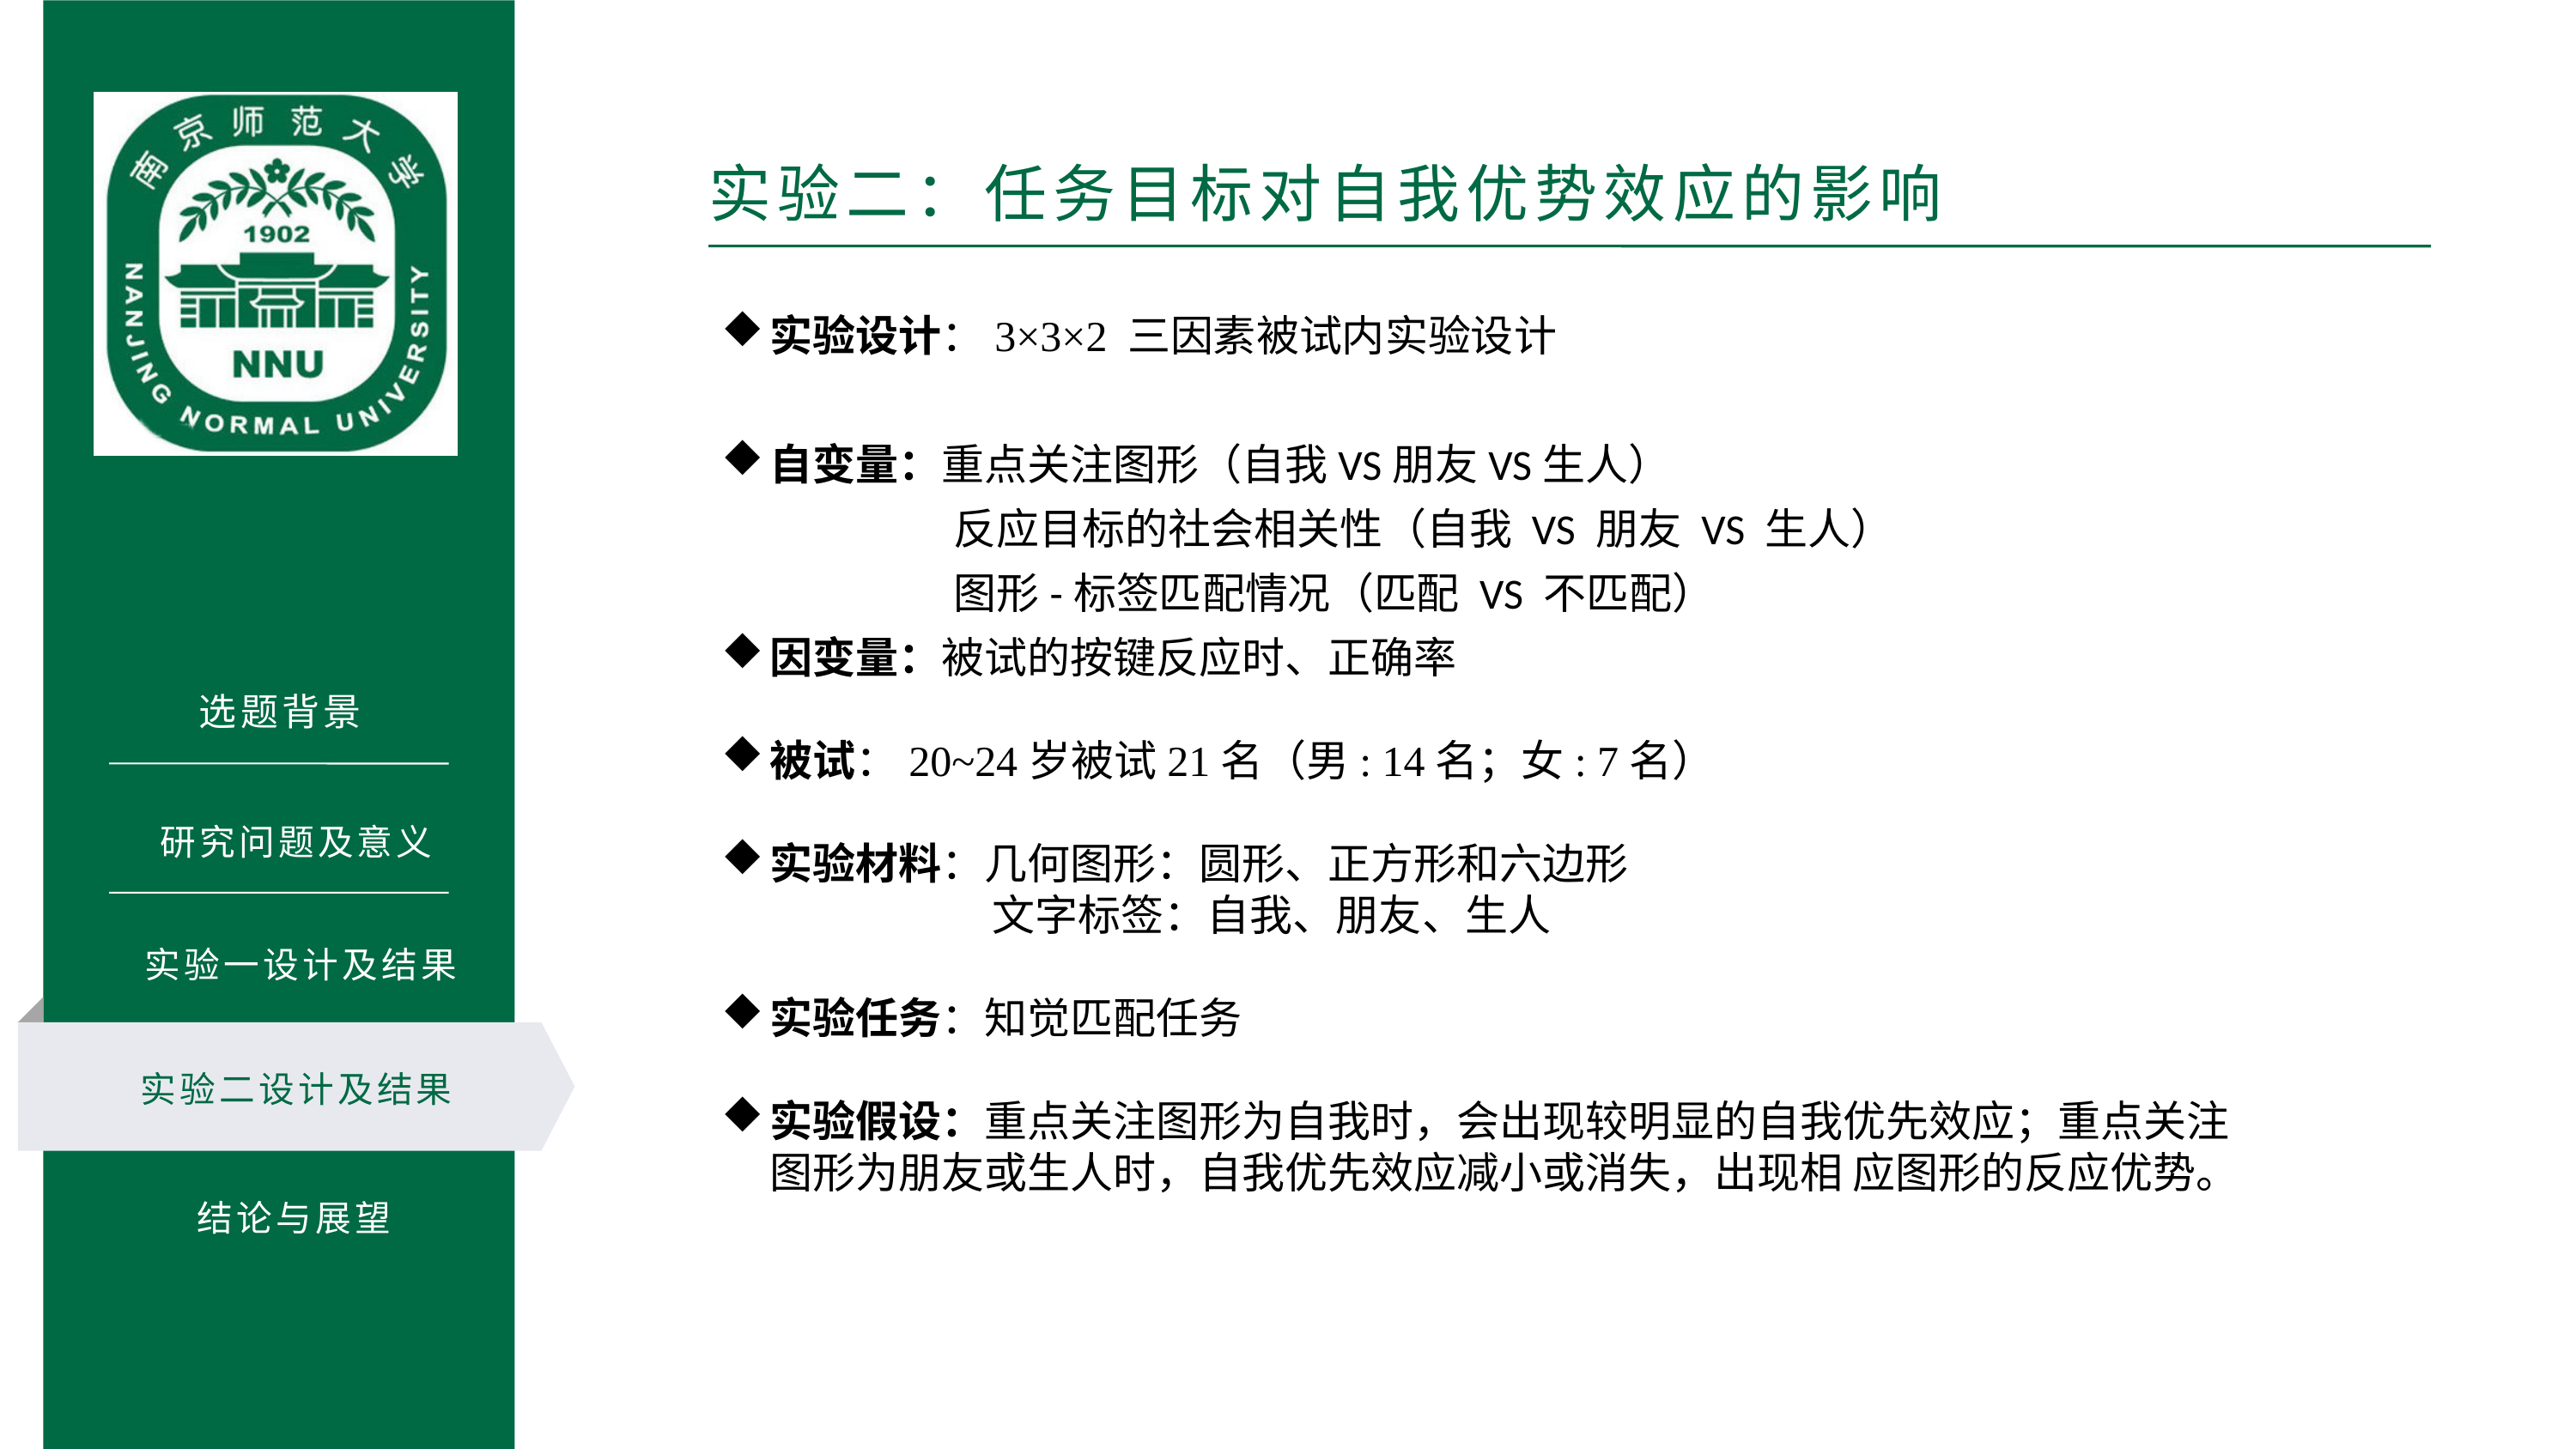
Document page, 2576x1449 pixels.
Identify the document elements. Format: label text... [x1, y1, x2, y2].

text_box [17, 0, 575, 1449]
picture [94, 92, 458, 456]
text_box 实验设计：3×3×2 三因素被试内实验设计 自变量：重点关注图形（自我VS朋友VS生人） 反应目标的社会相关性（自我 VS 朋友 VS 生人） 图形-标签匹配情况（匹配 VS 不匹配） 因变量：被试的按键反应时、正确率 被试：20~24岁被试21名（男: 14名；女: 7名） 实验材料：几何图形：圆形、正方形和六边形 文字标签：自我、朋友、生人 实验任务：知觉匹配任务 实验假设：重点关注图形为自我时，会出现较明显的自我优先效应；重点关注图形为朋友或生人时，自我优先效应减小或消失，出现相 应图形的反应优势。 [708, 289, 2244, 1346]
text_box 实验二：任务目标对自我优势效应的影响 [708, 149, 2432, 230]
